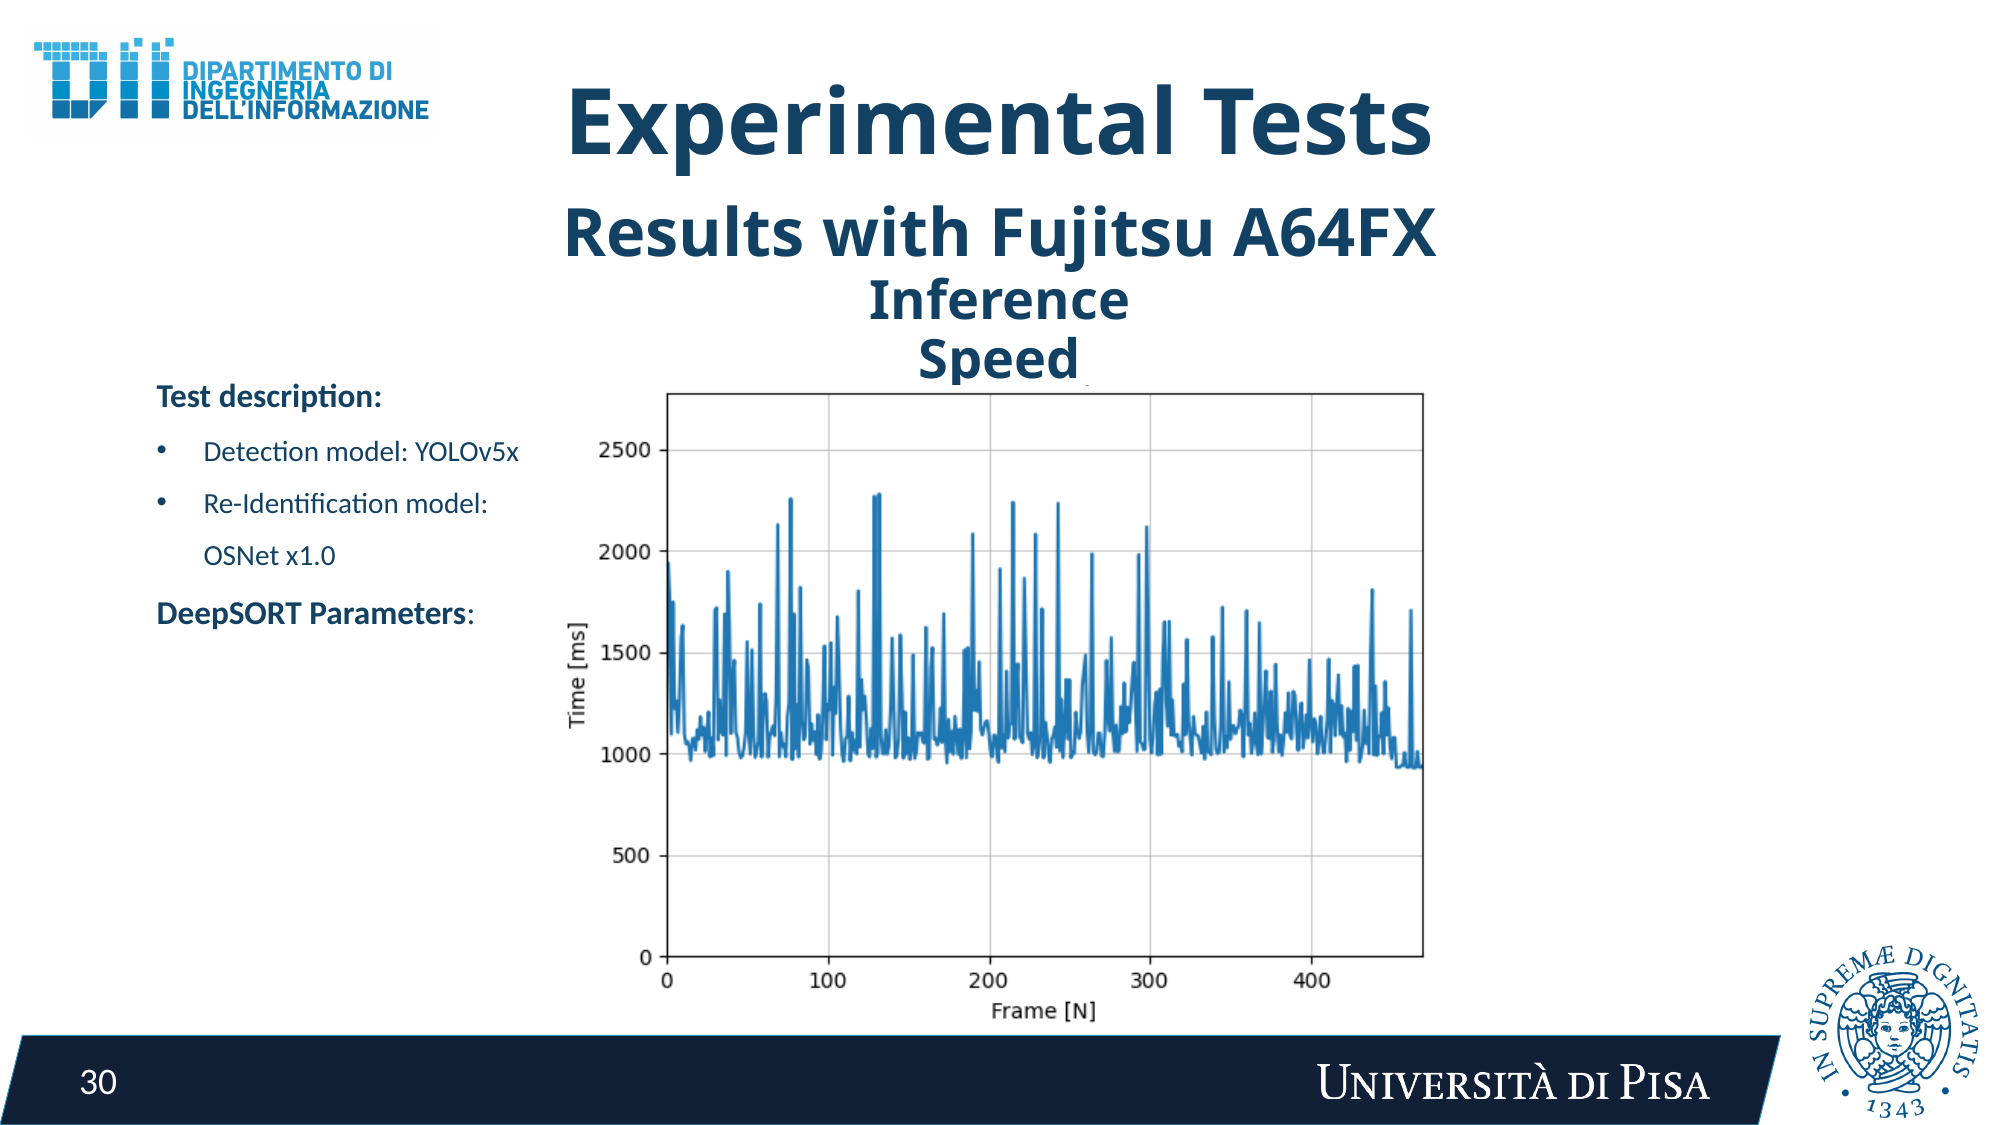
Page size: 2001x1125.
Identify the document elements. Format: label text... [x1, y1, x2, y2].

picture [556, 385, 1443, 1027]
picture [1316, 1062, 1710, 1099]
picture [25, 24, 439, 139]
picture [1809, 945, 1979, 1118]
text_box 30 [64, 1049, 142, 1110]
text_box [0, 1035, 1781, 1125]
text_box Inference Speed [809, 286, 1191, 377]
text_box Experimental Tests [141, 59, 1858, 189]
text_box Results with Fujitsu A64FX [141, 189, 1858, 280]
